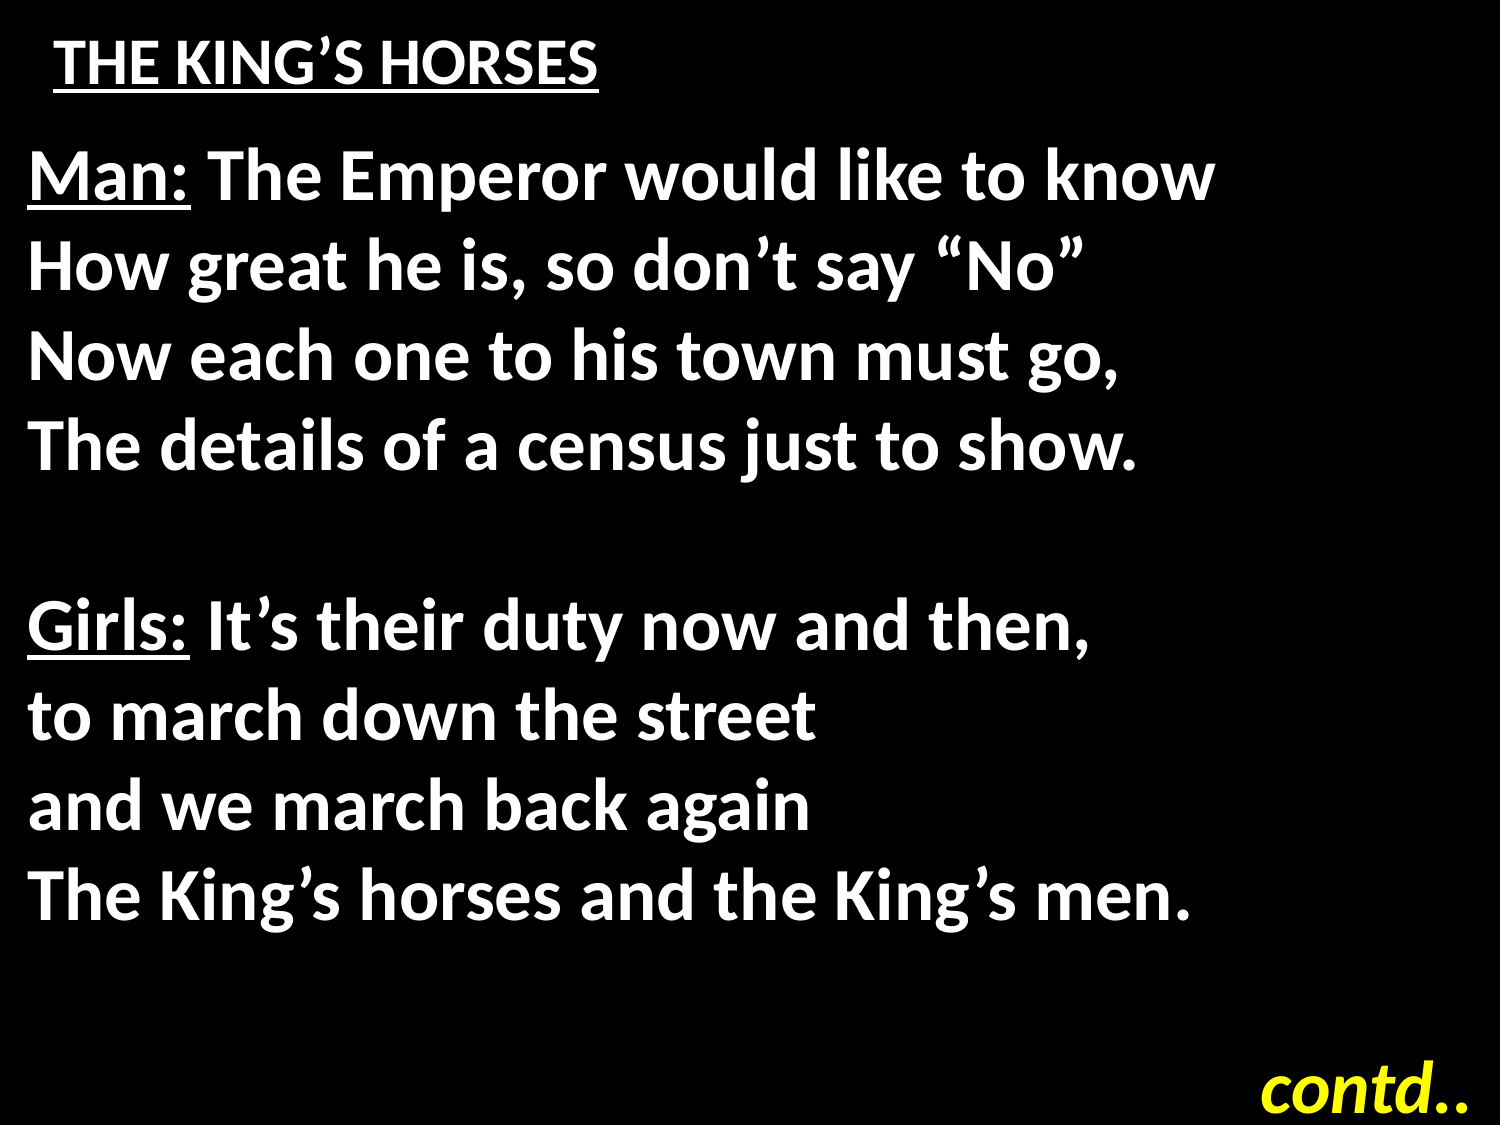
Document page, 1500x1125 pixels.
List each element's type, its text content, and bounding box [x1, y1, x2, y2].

list Man: The Emperor would like to know How great he is, so don’t say “No” Now each one to his town must go, The details of a census just to show. Girls: It’s their duty now and then, to march down the street and we march back again The King’s horses and the King’s men. [8, 125, 1489, 1116]
title THE KING’S HORSES [10, 0, 1490, 117]
text_box contd.. [1245, 1042, 1500, 1125]
